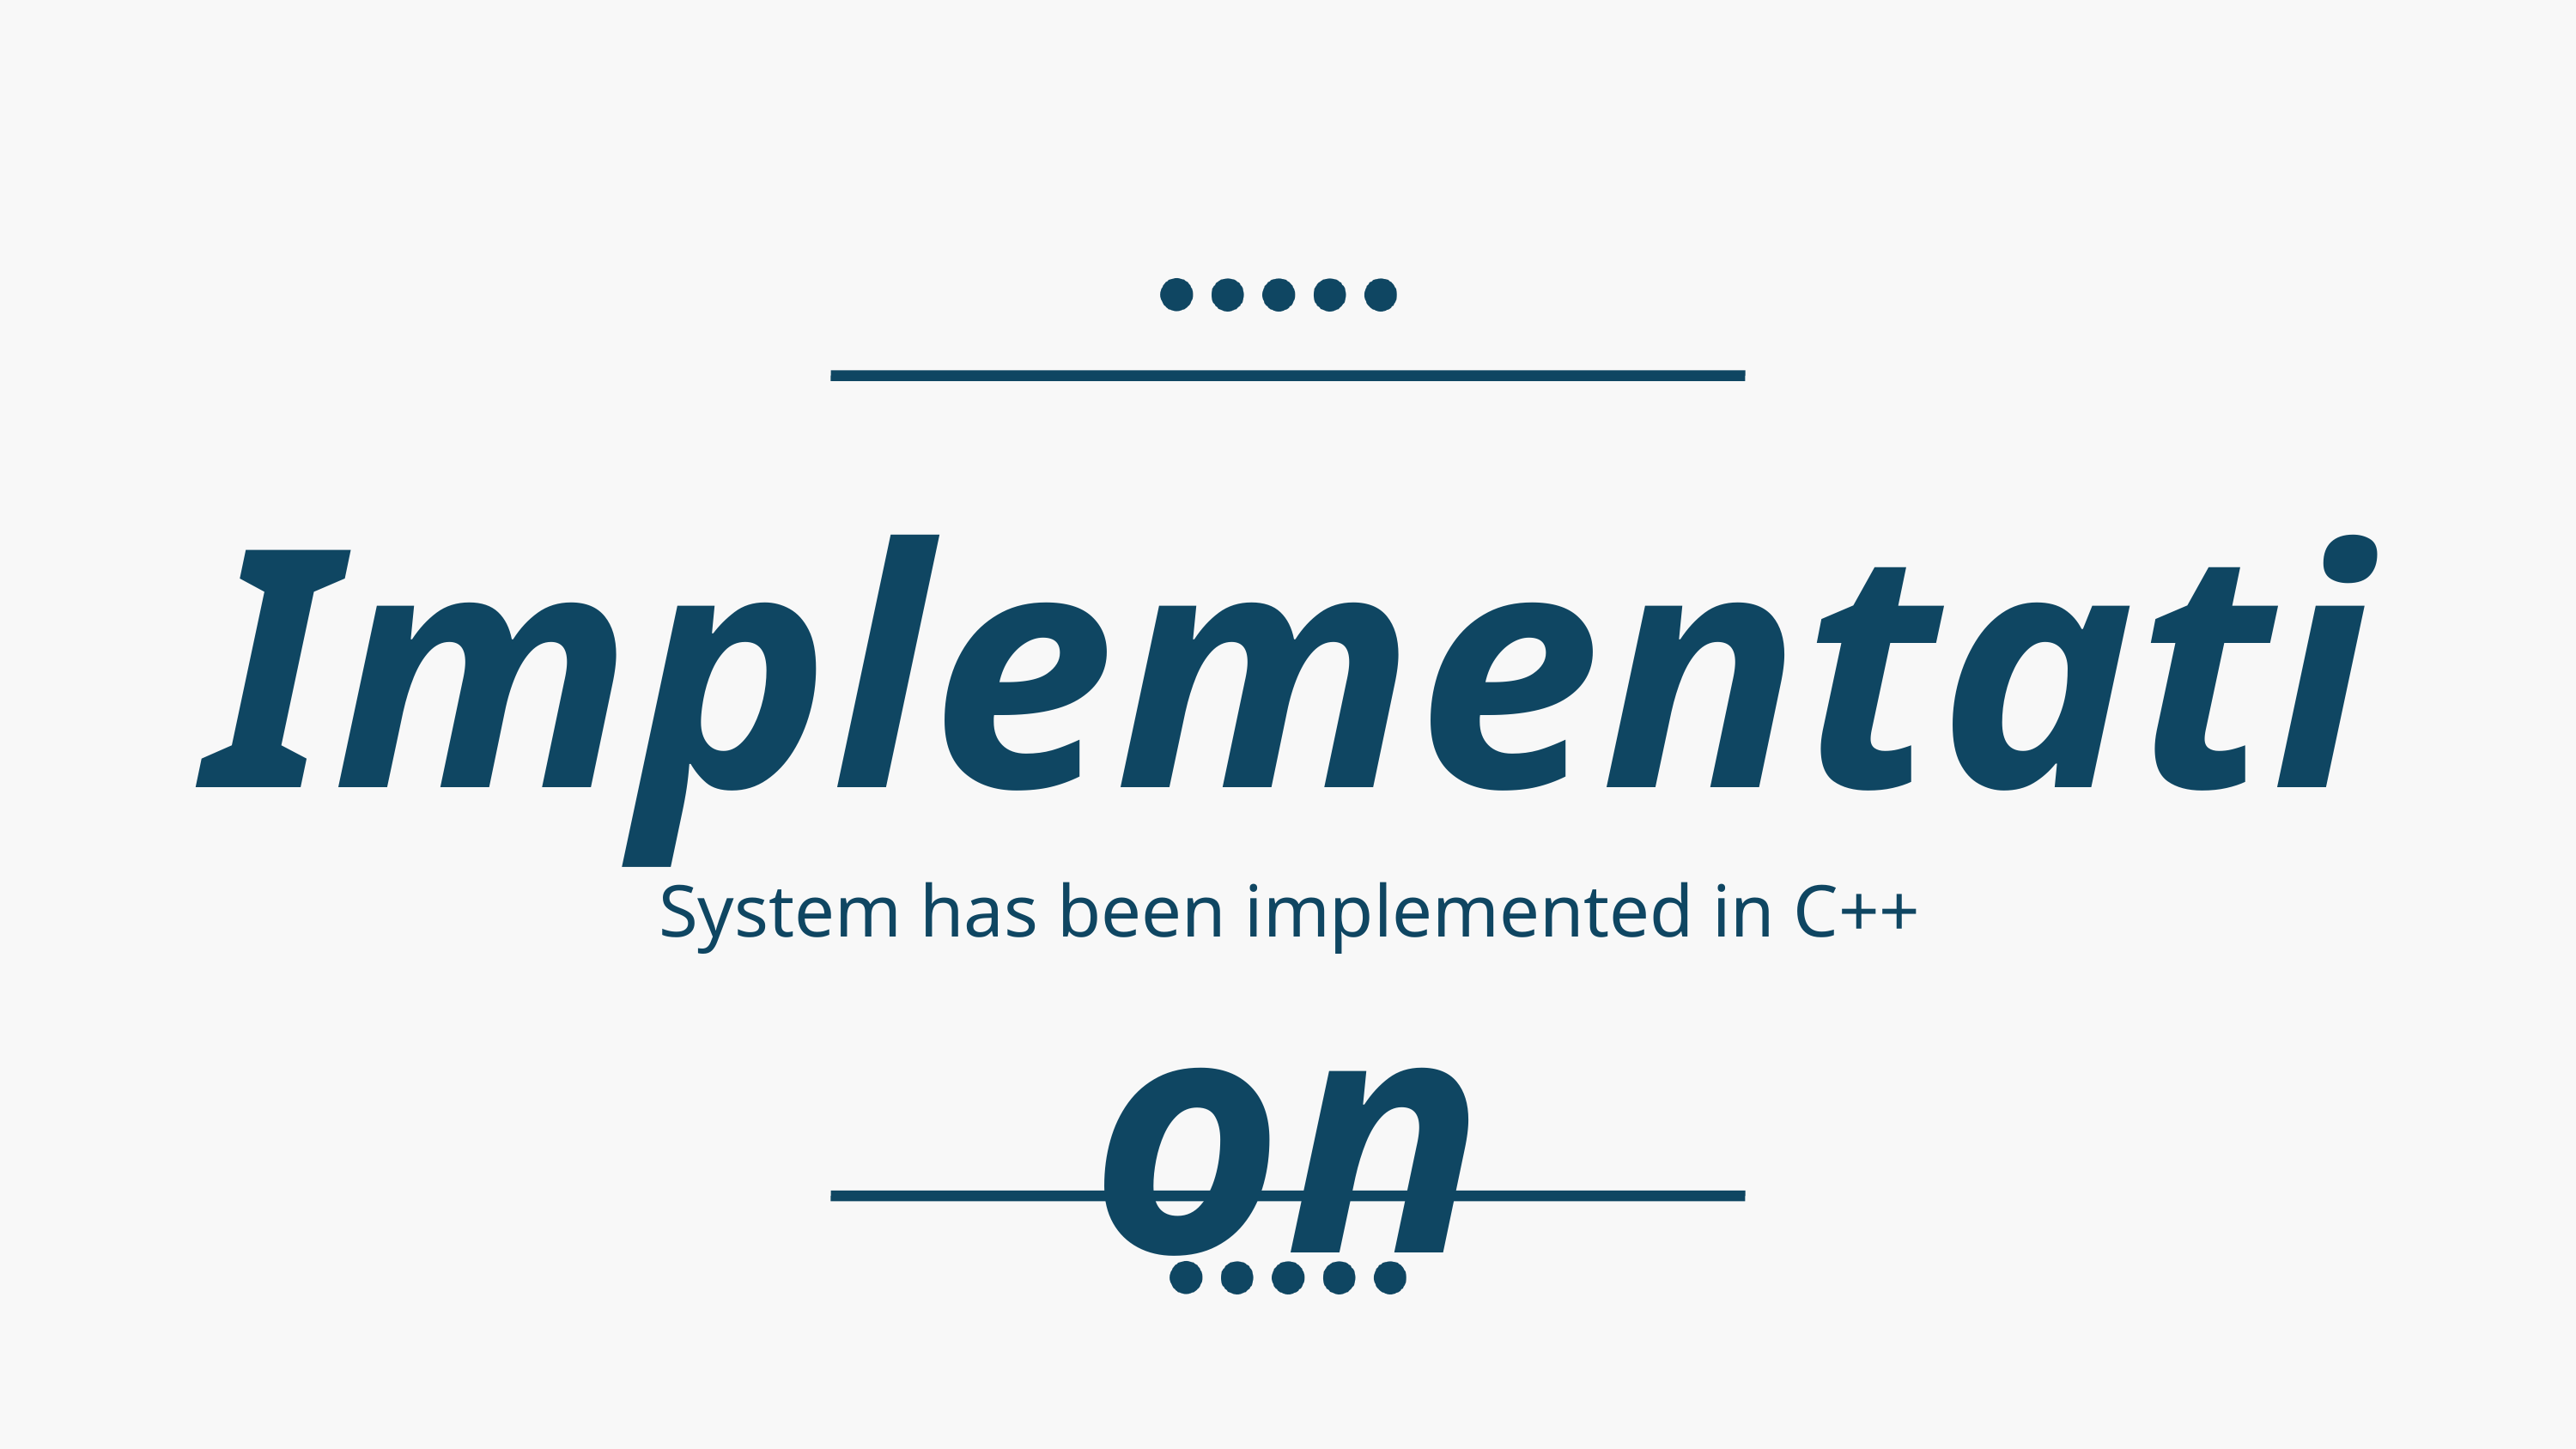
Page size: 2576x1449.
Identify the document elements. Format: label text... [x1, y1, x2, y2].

text_box Implementation [144, 389, 2432, 1319]
text_box [1160, 276, 1397, 312]
text_box System has been implemented in C++ [284, 851, 2296, 952]
